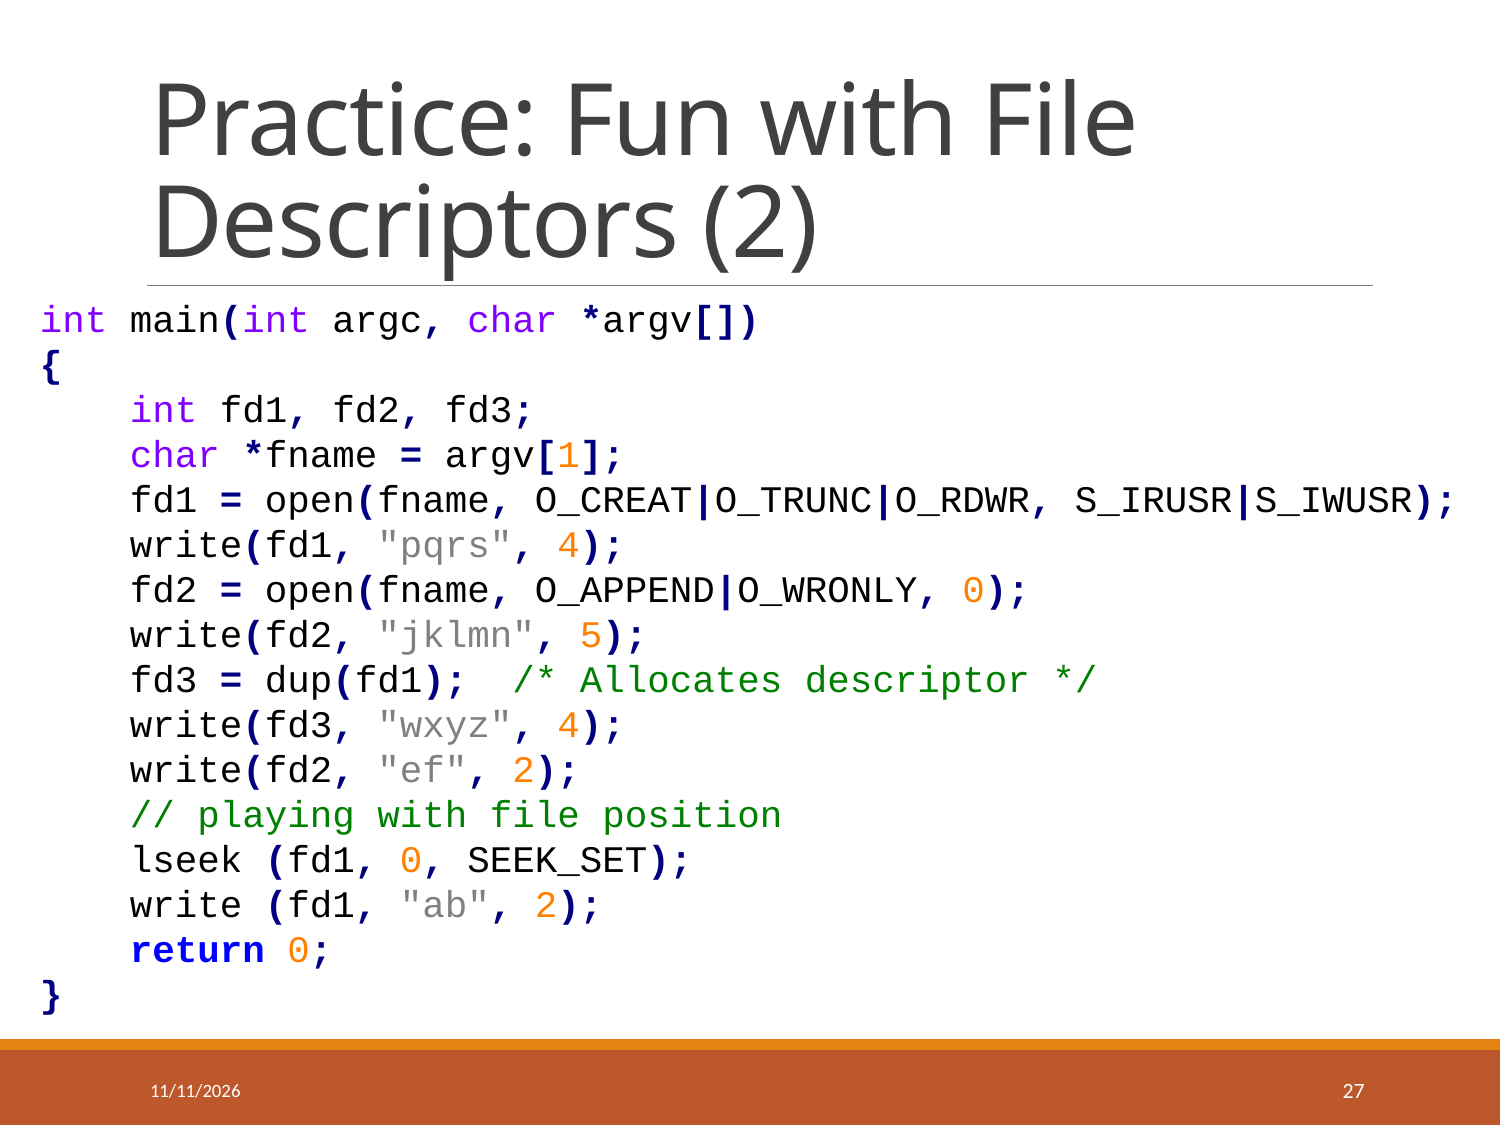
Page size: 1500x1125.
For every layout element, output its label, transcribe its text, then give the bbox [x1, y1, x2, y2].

title Practice: Fun with File Descriptors (2) [135, 47, 1373, 285]
text_box int main(int argc, char *argv[]) { int fd1, fd2, fd3; char *fname = argv[1]; fd1 = open(fname, O_CREAT|O_TRUNC|O_RDWR, S_IRUSR|S_IWUSR); write(fd1, "pqrs", 4); fd2 = open(fname, O_APPEND|O_WRONLY, 0); write(fd2, "jklmn", 5); fd3 = dup(fd1); /* Allocates descriptor */ write(fd3, "wxyz", 4); write(fd2, "ef", 2); // playing with file position lseek (fd1, 0, SEEK_SET); write (fd1, "ab", 2); return 0; } [24, 287, 1475, 1023]
slide_number 27 [1218, 1059, 1380, 1120]
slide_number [135, 1059, 440, 1120]
